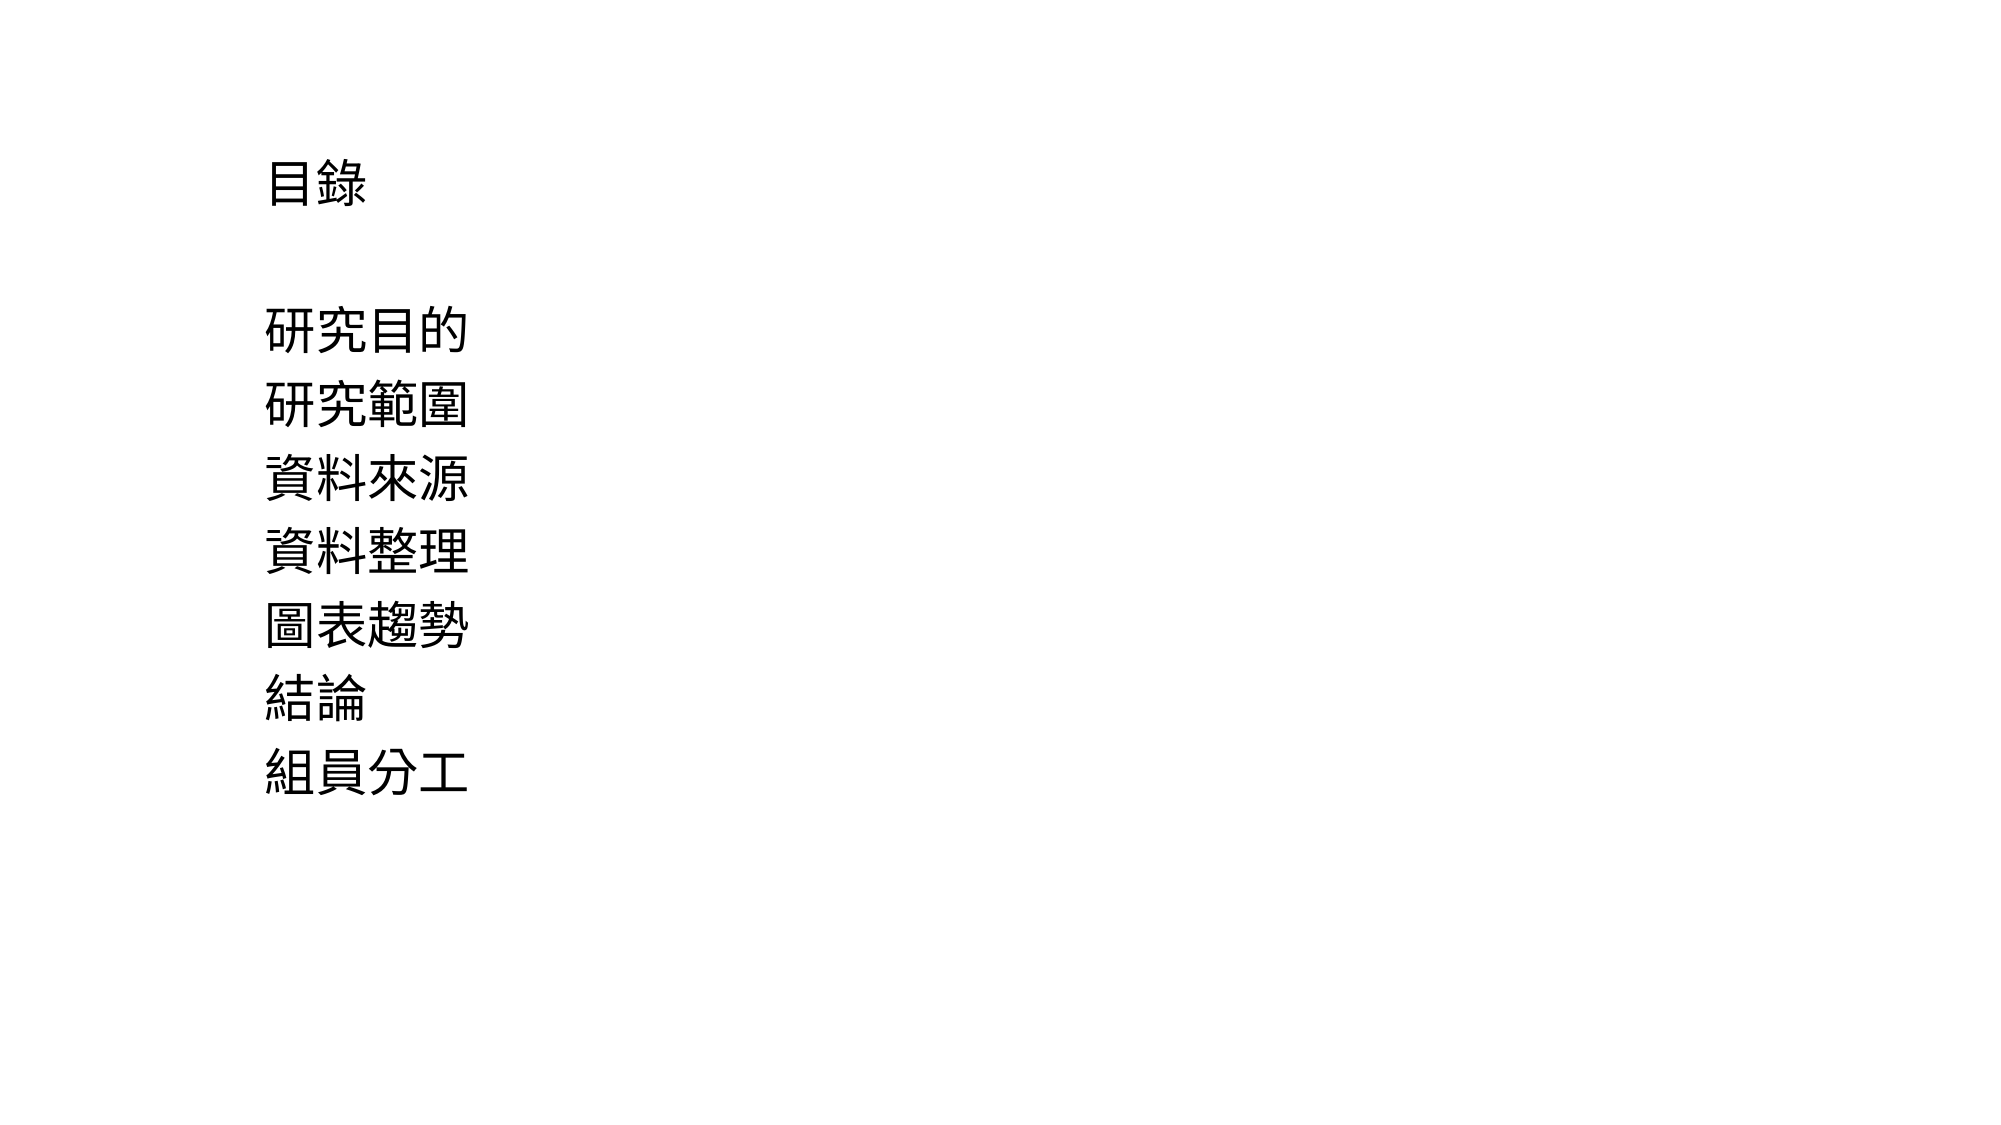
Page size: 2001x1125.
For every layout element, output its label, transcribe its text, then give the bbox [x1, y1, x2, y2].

subtitle 目錄 研究目的 研究範圍 資料來源 資料整理 圖表趨勢 結論 組員分工 [249, 151, 1750, 813]
